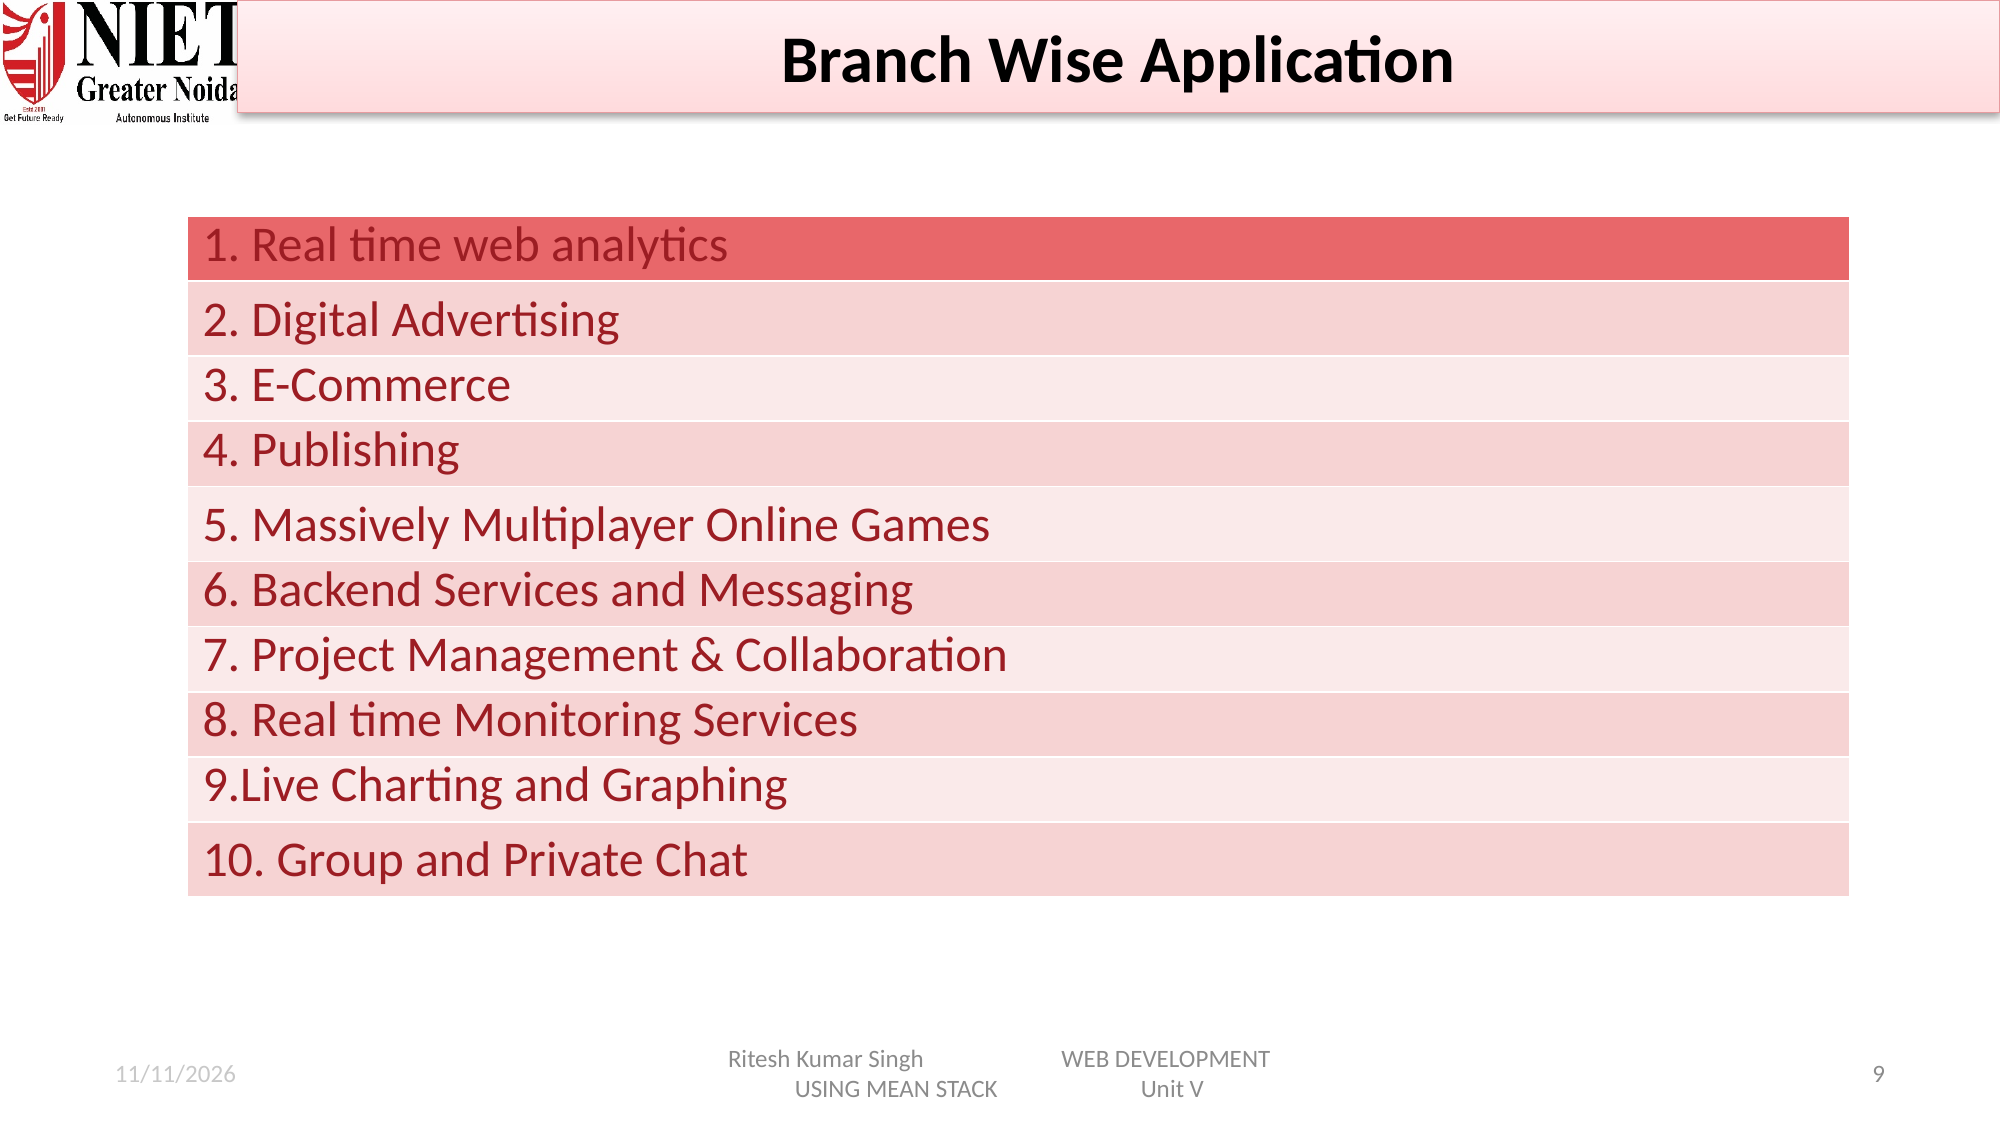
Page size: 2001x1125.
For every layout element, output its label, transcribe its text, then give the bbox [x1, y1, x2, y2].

picture [0, 0, 250, 125]
text_box Branch Wise Application [237, 0, 2000, 113]
table_cell 10. Group and Private Chat [188, 823, 1849, 896]
table_cell 3. E-Commerce [188, 357, 1849, 420]
table_cell 7. Project Management & Collaboration [188, 627, 1849, 691]
slide_number 9 [1433, 1042, 1900, 1103]
table_cell 6. Backend Services and Messaging [188, 562, 1849, 626]
table_cell 9.Live Charting and Graphing [188, 758, 1849, 821]
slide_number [99, 1042, 567, 1103]
table_cell 5. Massively Multiplayer Online Games [188, 487, 1849, 561]
table_cell 8. Real time Monitoring Services [188, 693, 1849, 756]
table_cell 4. Publishing [188, 422, 1849, 486]
table_cell 2. Digital Advertising [188, 282, 1849, 355]
footer Ritesh Kumar Singh WEB DEVELOPMENT USING MEAN STACK Unit V [683, 1042, 1317, 1103]
table_header 1. Real time web analytics [188, 217, 1849, 280]
